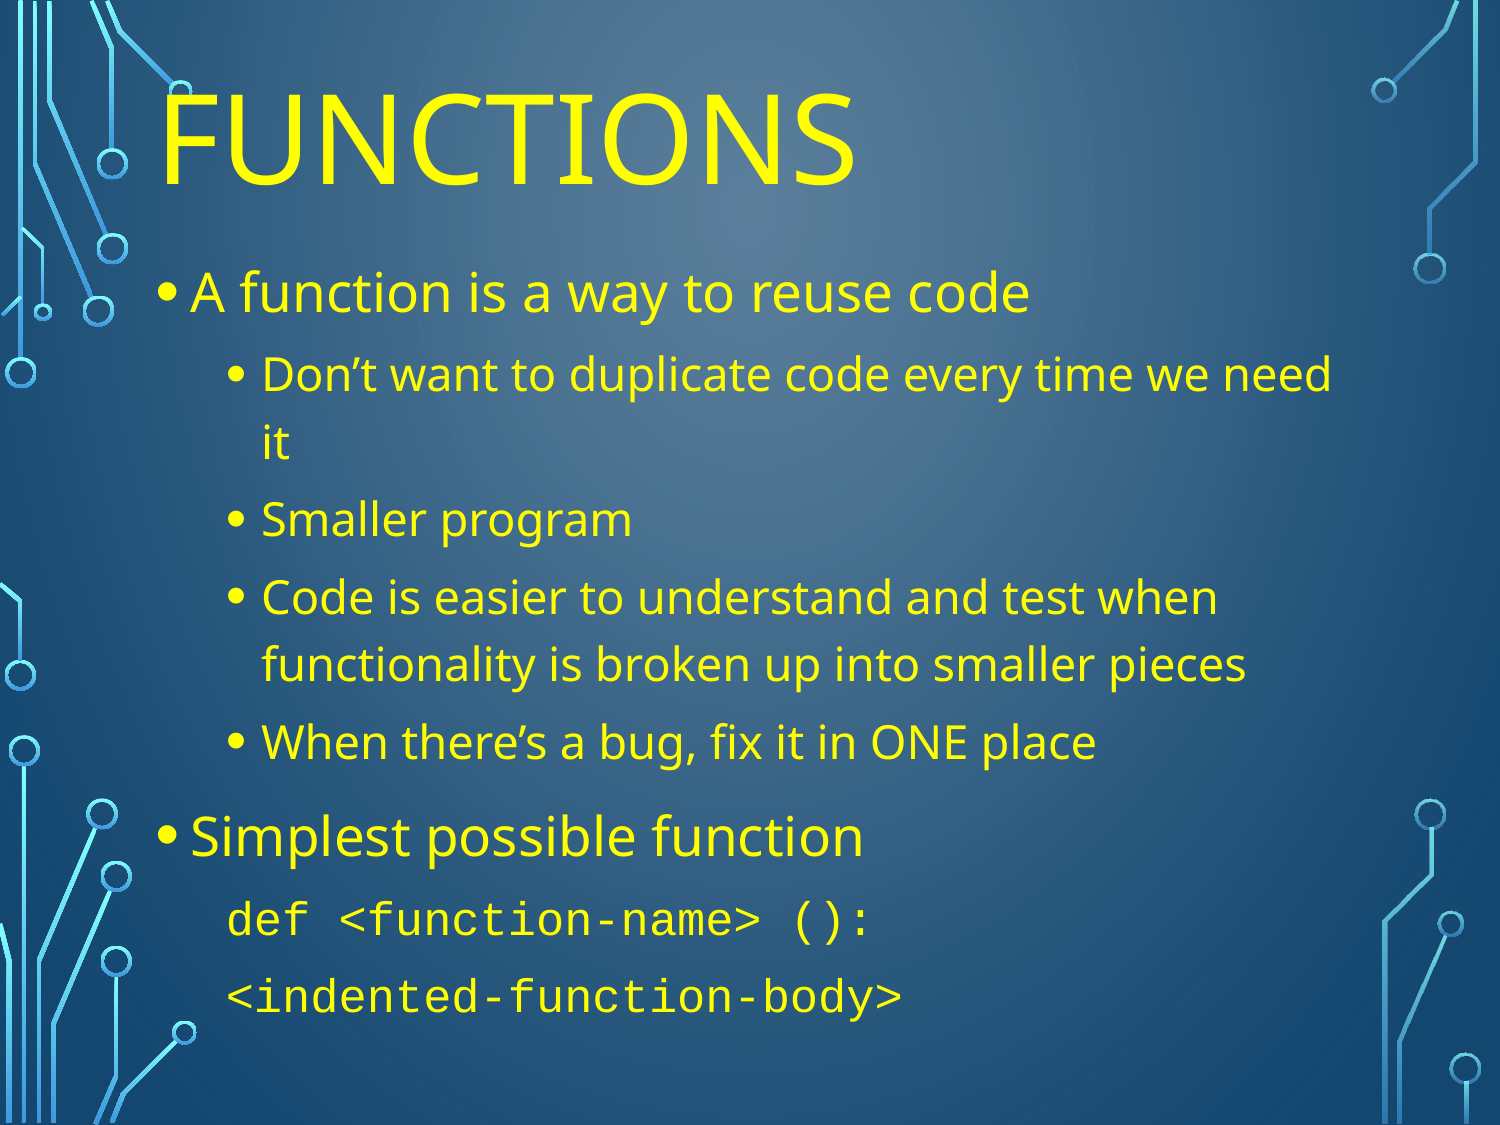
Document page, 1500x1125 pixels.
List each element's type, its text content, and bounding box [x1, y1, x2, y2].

list A function is a way to reuse code Don’t want to duplicate code every time we need it Smaller program Code is easier to understand and test when functionality is broken up into smaller pieces When there’s a bug, fix it in ONE place Simplest possible function def <function-name> (): <indented-function-body> [140, 237, 1360, 1113]
title functions [140, 62, 1360, 225]
